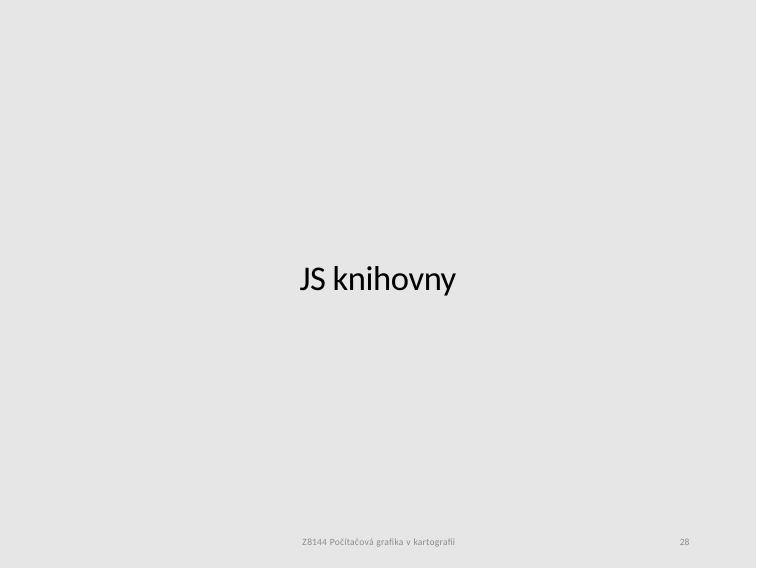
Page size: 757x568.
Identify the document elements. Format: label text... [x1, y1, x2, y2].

footer Z8144 Počítačová grafika v kartografii [250, 526, 506, 557]
slide_number 28 [534, 526, 705, 557]
title JS knihovny [51, 230, 705, 338]
